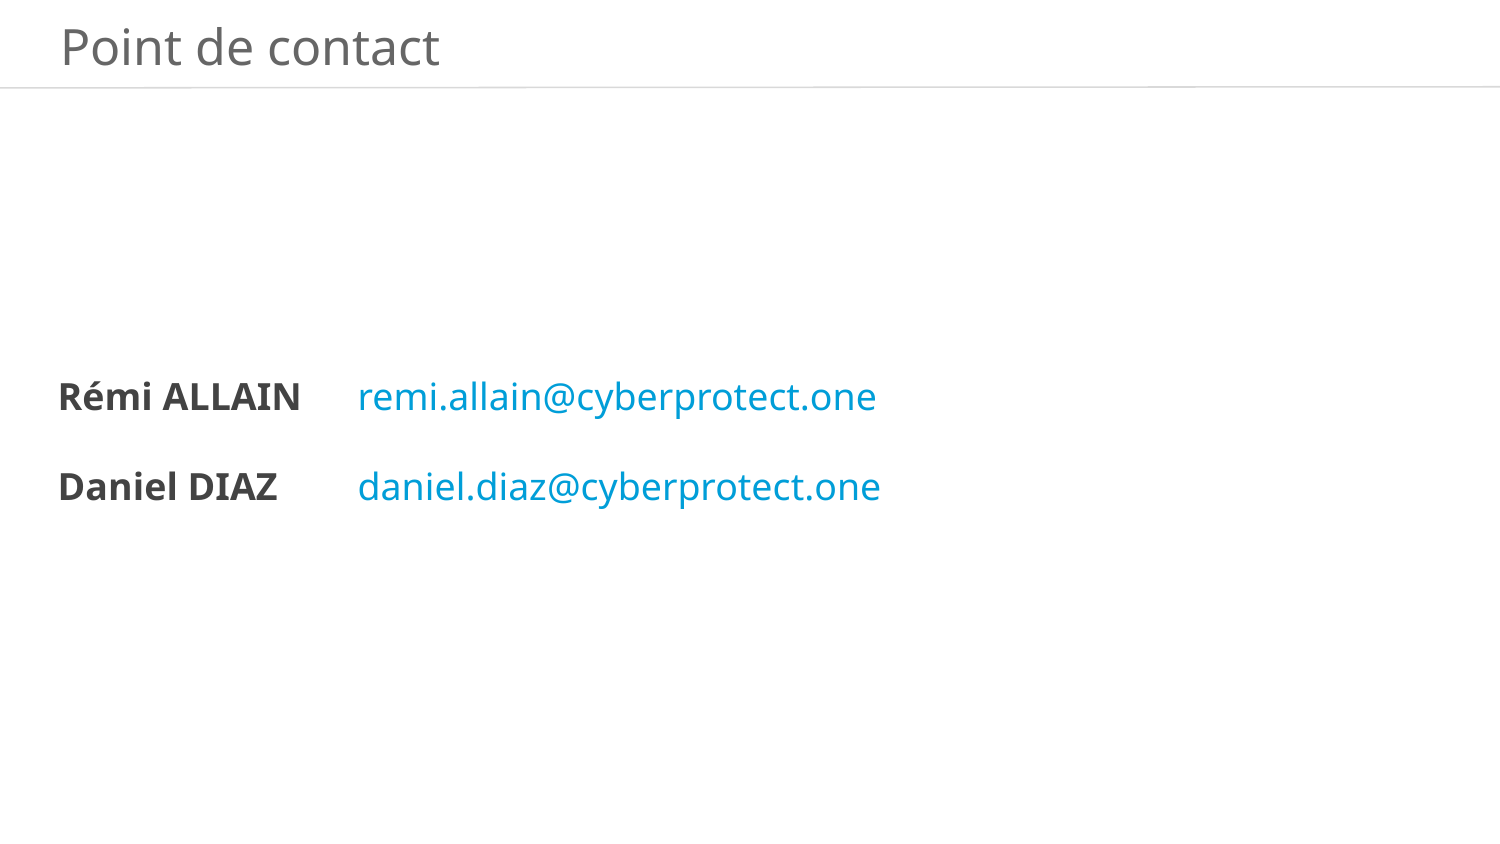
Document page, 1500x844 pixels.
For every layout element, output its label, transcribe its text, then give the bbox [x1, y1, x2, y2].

text_box Rémi ALLAIN remi.allain@cyberprotect.one Daniel DIAZ daniel.diaz@cyberprotect.one [42, 106, 1453, 774]
text_box Point de contact [44, 0, 1455, 85]
